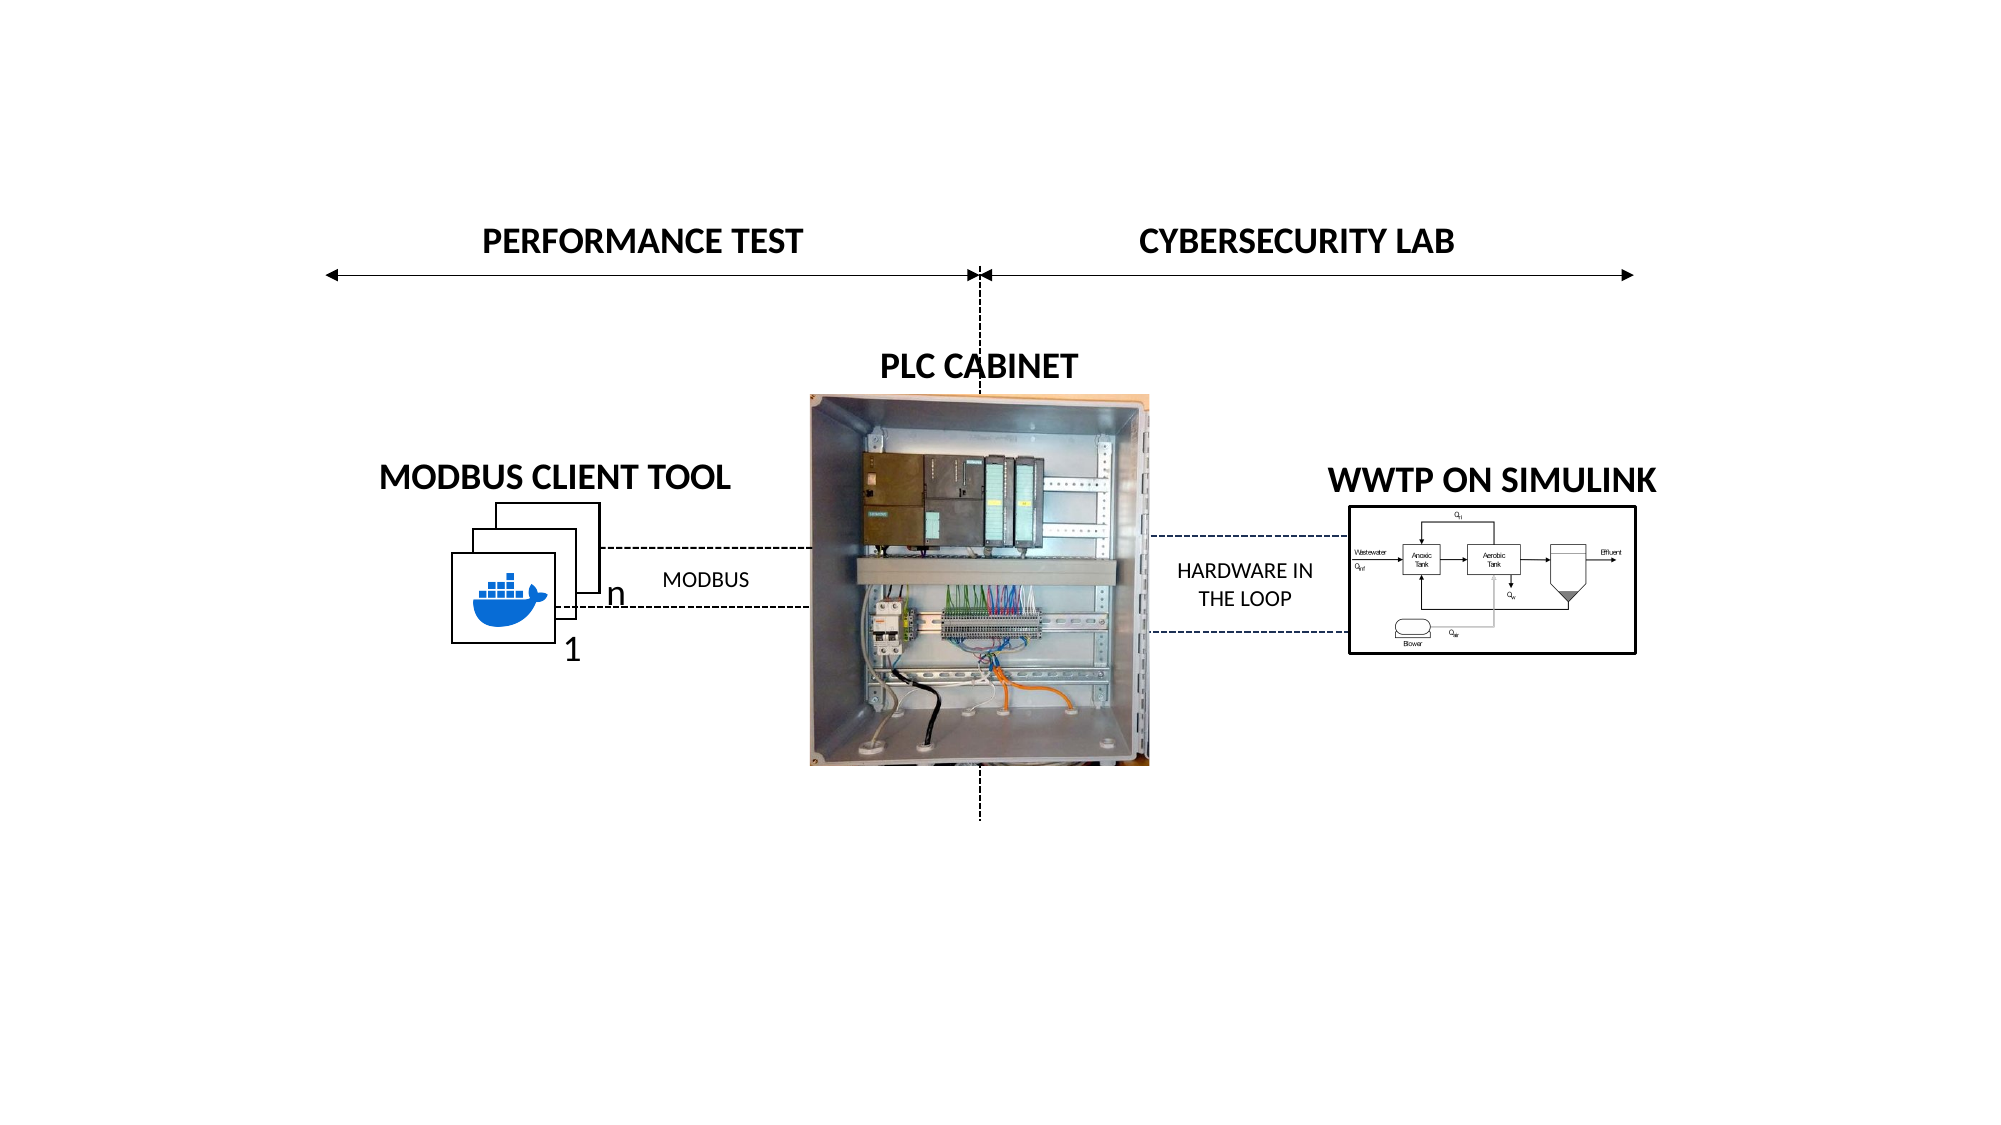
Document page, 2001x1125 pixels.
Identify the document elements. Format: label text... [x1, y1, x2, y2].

text_box Modbus [641, 557, 802, 600]
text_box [451, 502, 641, 678]
text_box WWTP on Simulink [1309, 447, 1675, 508]
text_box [325, 208, 980, 276]
text_box MODBUS Client TOOL [353, 444, 758, 505]
text_box hardware in the loop [1150, 548, 1342, 619]
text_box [980, 208, 1634, 276]
picture [1350, 508, 1634, 652]
picture [809, 394, 1150, 766]
text_box plc cabinet [809, 333, 979, 394]
text_box [1150, 535, 1348, 633]
text_box plc cabinet [980, 333, 1150, 394]
